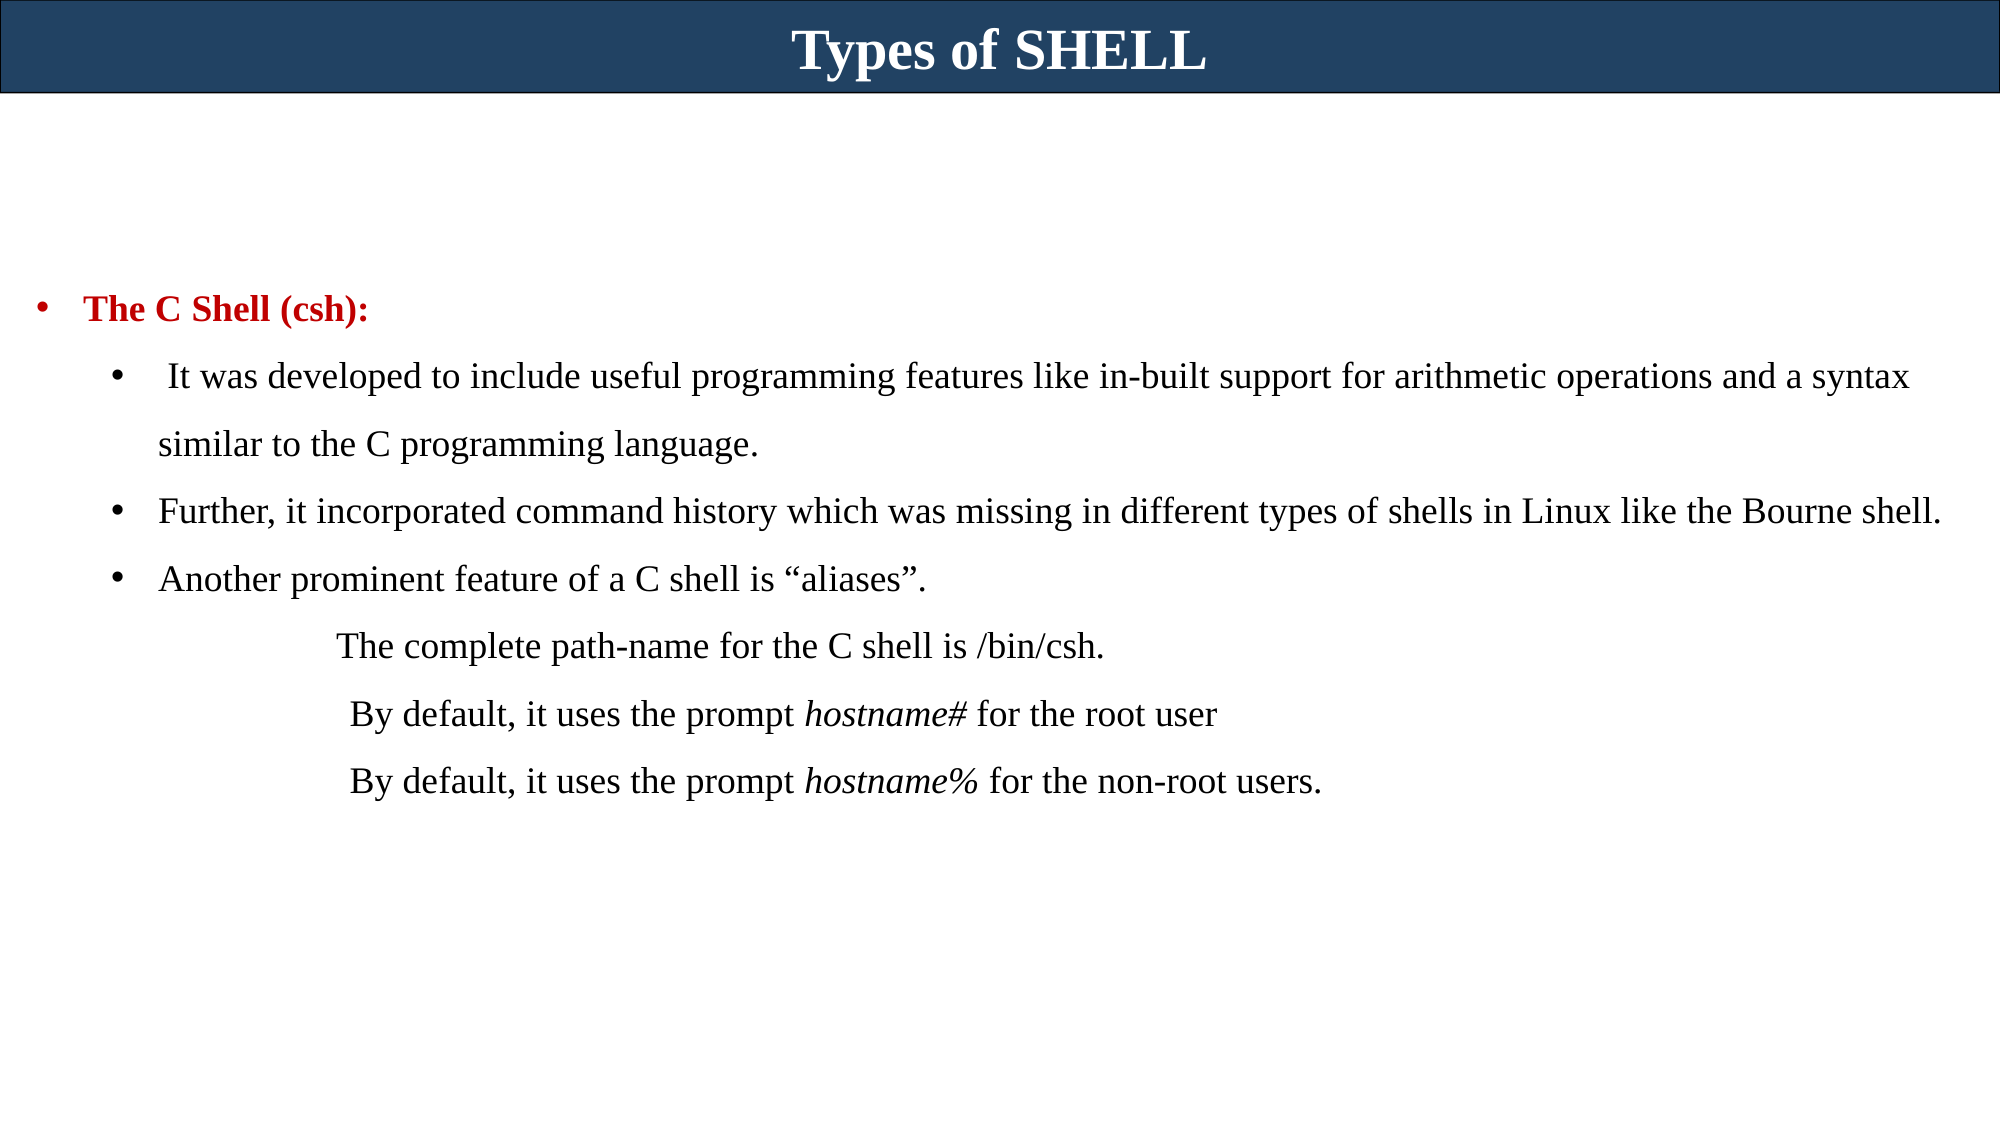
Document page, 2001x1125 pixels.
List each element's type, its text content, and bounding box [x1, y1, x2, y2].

text_box Types of SHELL [0, 0, 2000, 93]
text_box The C Shell (csh): It was developed to include useful programming features like in-built support for arithmetic operations and a syntax similar to the C programming language. Further, it incorporated command history which was missing in different types of shells in Linux like the Bourne shell. Another prominent feature of a C shell is “aliases”. The complete path-name for the C shell is /bin/csh. By default, it uses the prompt hostname# for the root user By default, it uses the prompt hostname% for the non-root users. [21, 209, 1988, 944]
